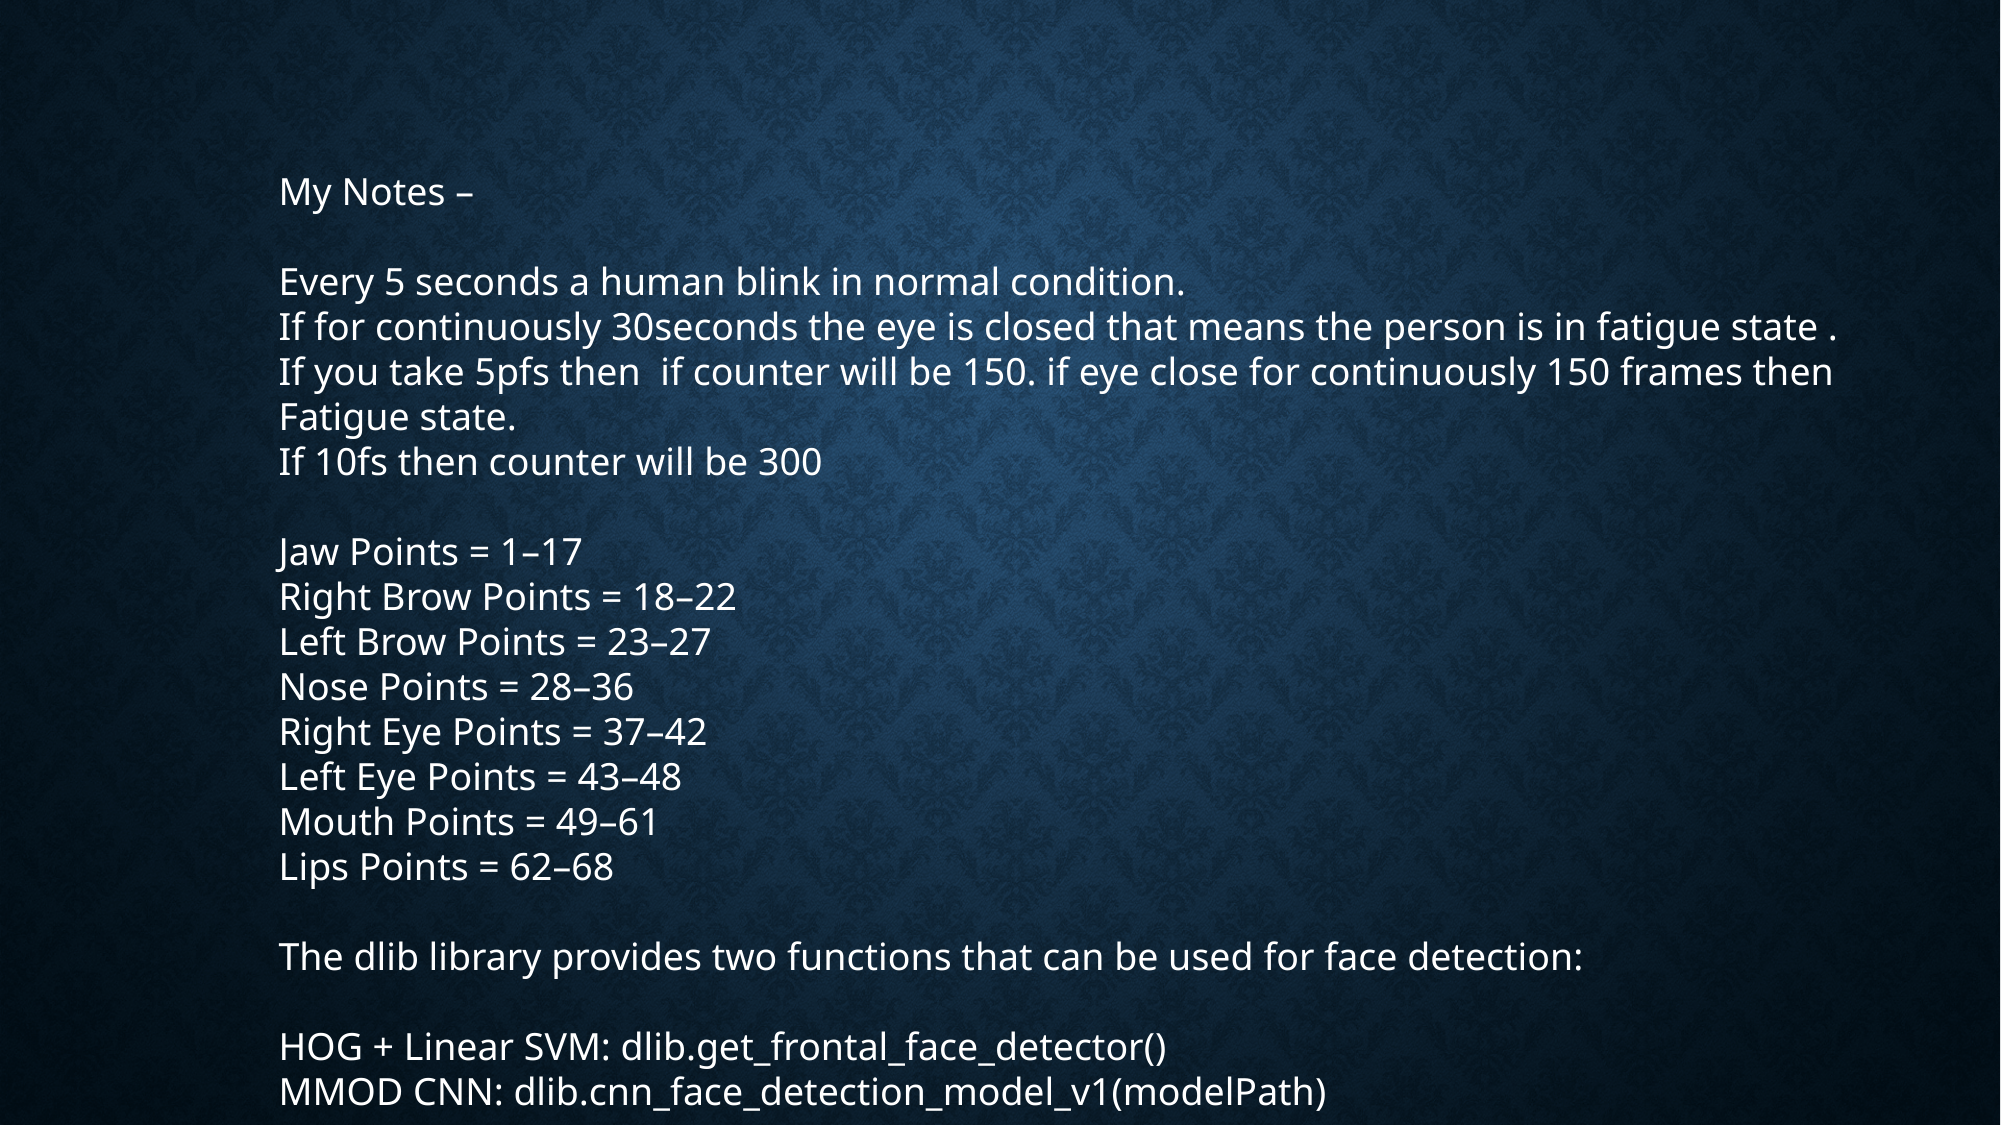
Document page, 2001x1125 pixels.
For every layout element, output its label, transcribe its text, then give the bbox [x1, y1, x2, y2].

text_box My Notes – Every 5 seconds a human blink in normal condition. If for continuously 30seconds the eye is closed that means the person is in fatigue state . If you take 5pfs then if counter will be 150. if eye close for continuously 150 frames then Fatigue state. If 10fs then counter will be 300 Jaw Points = 1–17 Right Brow Points = 18–22 Left Brow Points = 23–27 Nose Points = 28–36 Right Eye Points = 37–42 Left Eye Points = 43–48 Mouth Points = 49–61 Lips Points = 62–68 The dlib library provides two functions that can be used for face detection: HOG + Linear SVM: dlib.get_frontal_face_detector() MMOD CNN: dlib.cnn_face_detection_model_v1(modelPath) [264, 161, 1870, 1121]
